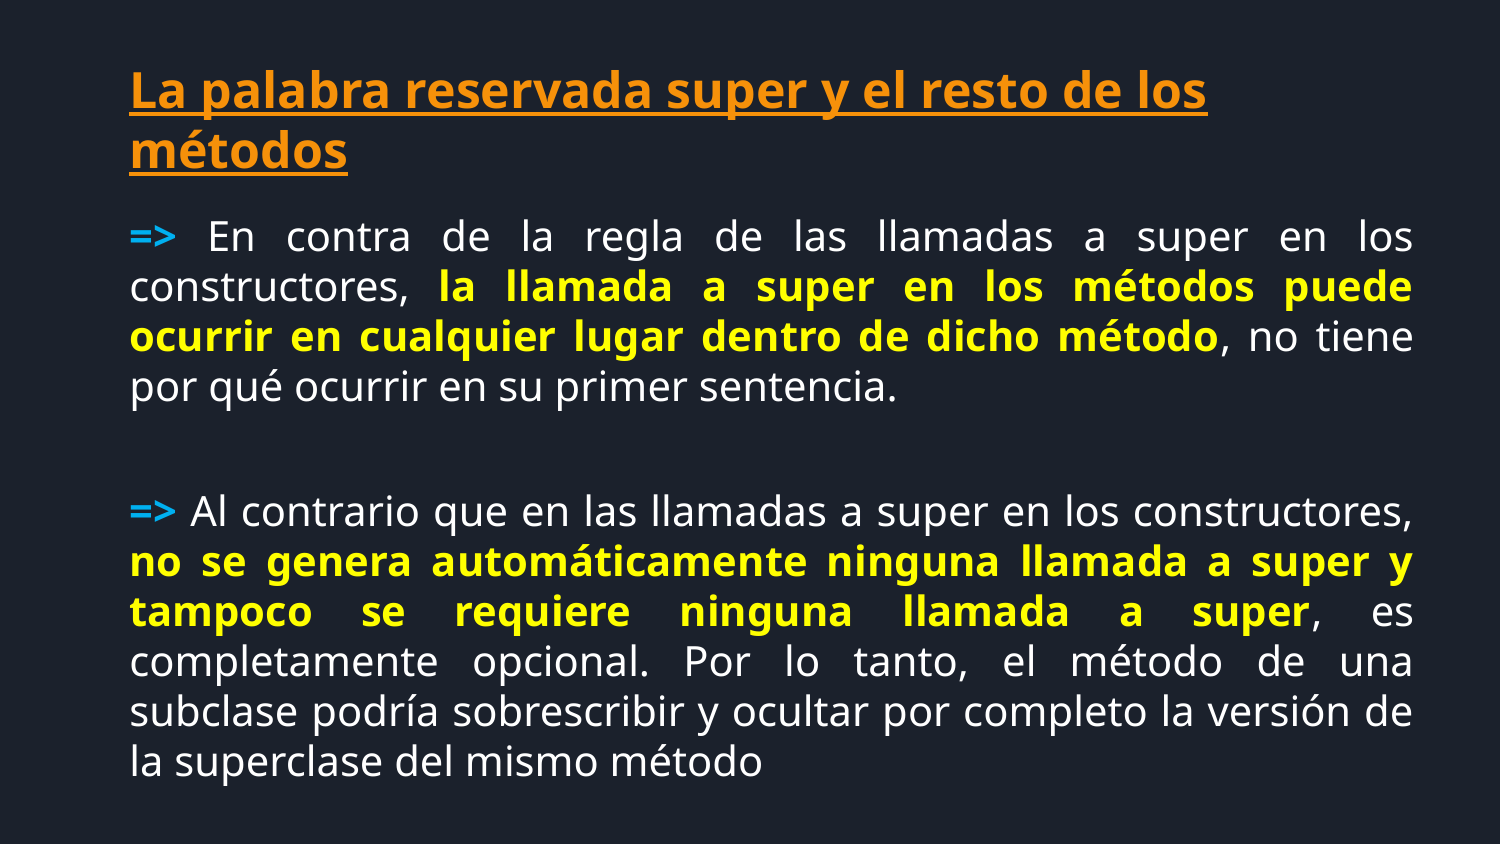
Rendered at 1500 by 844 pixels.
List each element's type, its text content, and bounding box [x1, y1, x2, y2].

text_box => En contra de la regla de las llamadas a super en los constructores, la llamada a super en los métodos puede ocurrir en cualquier lugar dentro de dicho método, no tiene por qué ocurrir en su primer sentencia. => Al contrario que en las llamadas a super en los constructores, no se genera automáticamente ninguna llamada a super y tampoco se requiere ninguna llamada a super, es completamente opcional. Por lo tanto, el método de una subclase podría sobrescribir y ocultar por completo la versión de la superclase del mismo método [92, 194, 1430, 800]
text_box La palabra reservada super y el resto de los métodos [114, 43, 1430, 194]
